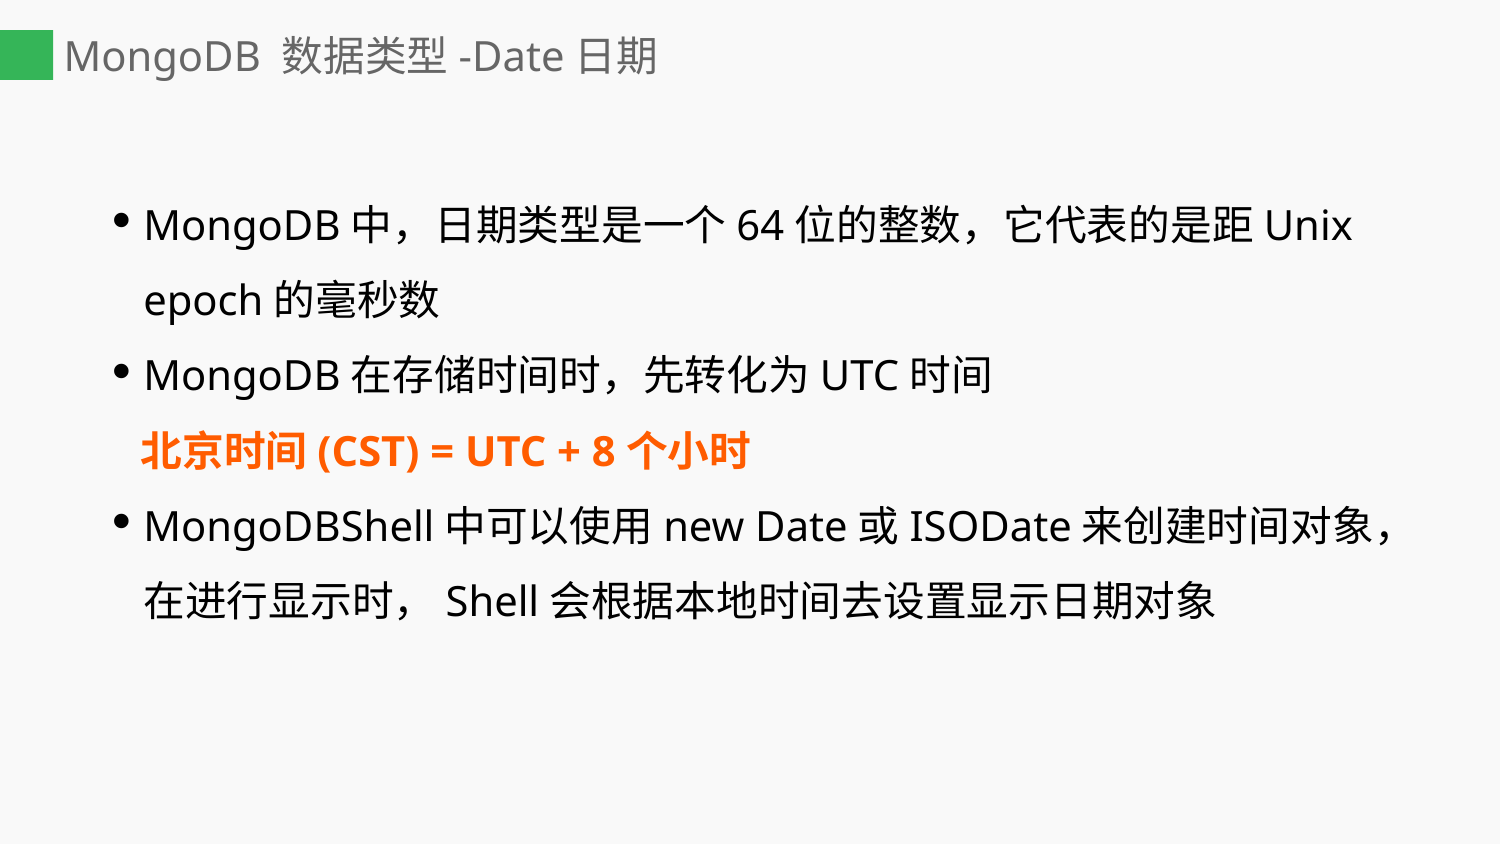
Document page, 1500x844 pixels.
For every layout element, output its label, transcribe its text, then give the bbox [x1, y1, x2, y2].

subtitle MongoDB中，日期类型是一个64位的整数，它代表的是距Unix epoch的毫秒数 MongoDB在存储时间时，先转化为UTC时间 北京时间(CST) = UTC + 8个小时 MongoDBShell中可以使用new Date或ISODate来创建时间对象，在进行显示时，Shell会根据本地时间去设置显示日期对象 [99, 173, 1436, 741]
picture [0, 30, 54, 80]
title MongoDB 数据类型-Date日期 [63, 25, 1480, 85]
